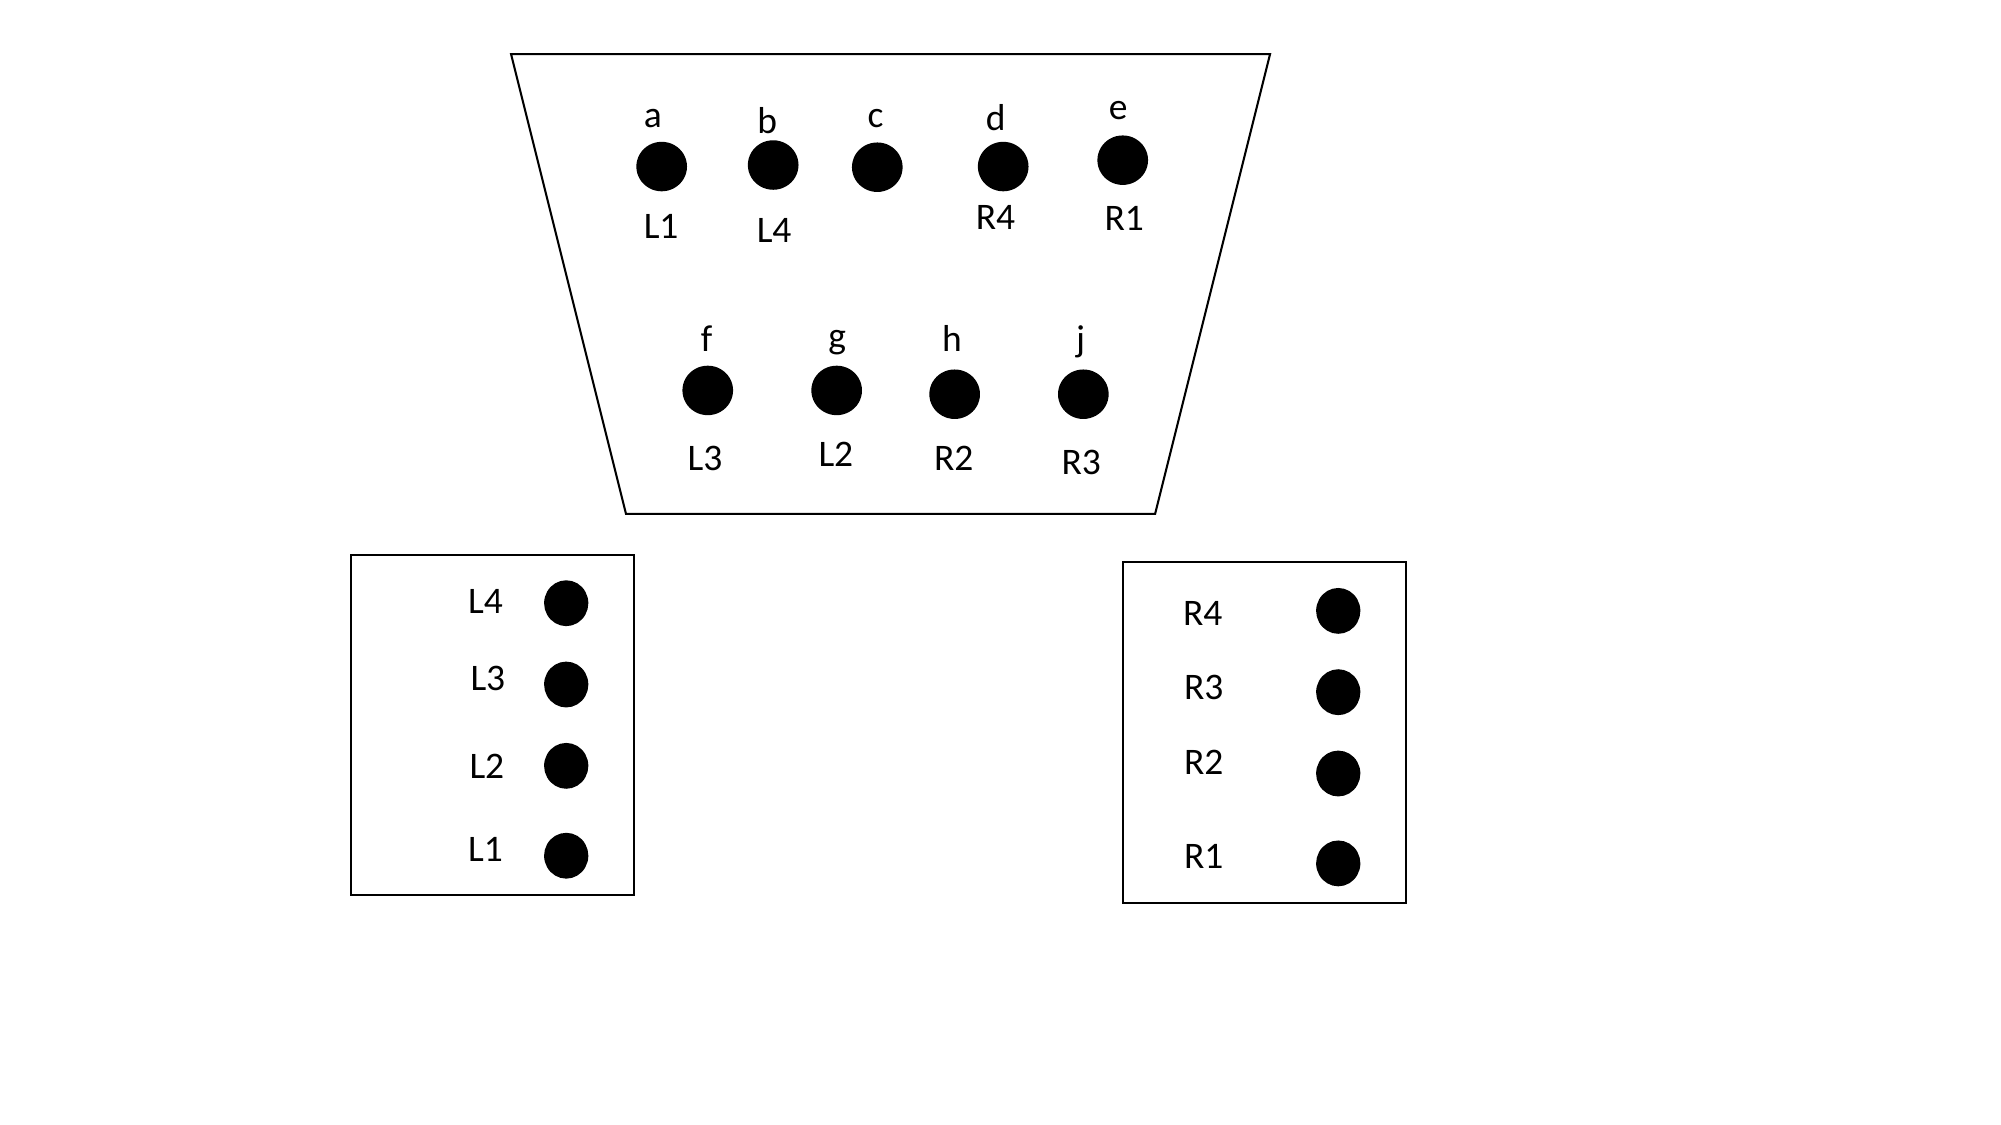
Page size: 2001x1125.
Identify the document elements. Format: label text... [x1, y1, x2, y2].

text_box R2 [919, 425, 1023, 486]
text_box [747, 148, 799, 190]
text_box [1122, 561, 1407, 904]
text_box [636, 142, 688, 192]
text_box [558, 742, 589, 789]
text_box [558, 661, 589, 708]
text_box [509, 53, 1272, 515]
text_box c [852, 82, 972, 143]
text_box [929, 369, 980, 419]
text_box h [927, 306, 1046, 366]
text_box [1316, 669, 1361, 716]
text_box R4 [1168, 580, 1272, 641]
text_box R2 [1169, 729, 1273, 789]
text_box f [686, 306, 805, 367]
text_box g [813, 304, 933, 364]
text_box L1 [453, 816, 557, 877]
text_box [1316, 750, 1361, 797]
text_box L4 [742, 197, 846, 258]
text_box [350, 554, 635, 896]
text_box [1057, 369, 1109, 419]
text_box j [1061, 306, 1180, 366]
text_box a [629, 82, 748, 142]
text_box L3 [455, 645, 559, 706]
text_box d [971, 85, 1090, 146]
text_box L2 [803, 421, 907, 482]
text_box [557, 580, 589, 627]
text_box R3 [1046, 429, 1150, 490]
text_box b [742, 88, 862, 148]
text_box [557, 832, 589, 879]
text_box [682, 367, 734, 416]
text_box L3 [672, 425, 776, 486]
text_box [1316, 840, 1361, 887]
text_box [977, 146, 1029, 184]
text_box R1 [1089, 185, 1193, 245]
text_box [1097, 135, 1149, 185]
text_box [1316, 587, 1361, 634]
text_box L4 [453, 568, 557, 629]
text_box R4 [961, 184, 1065, 245]
text_box R1 [1169, 823, 1273, 884]
text_box R3 [1169, 654, 1273, 715]
text_box e [1094, 74, 1213, 135]
text_box L2 [454, 733, 558, 793]
text_box [811, 365, 863, 416]
text_box L1 [629, 193, 733, 254]
text_box [851, 143, 903, 192]
